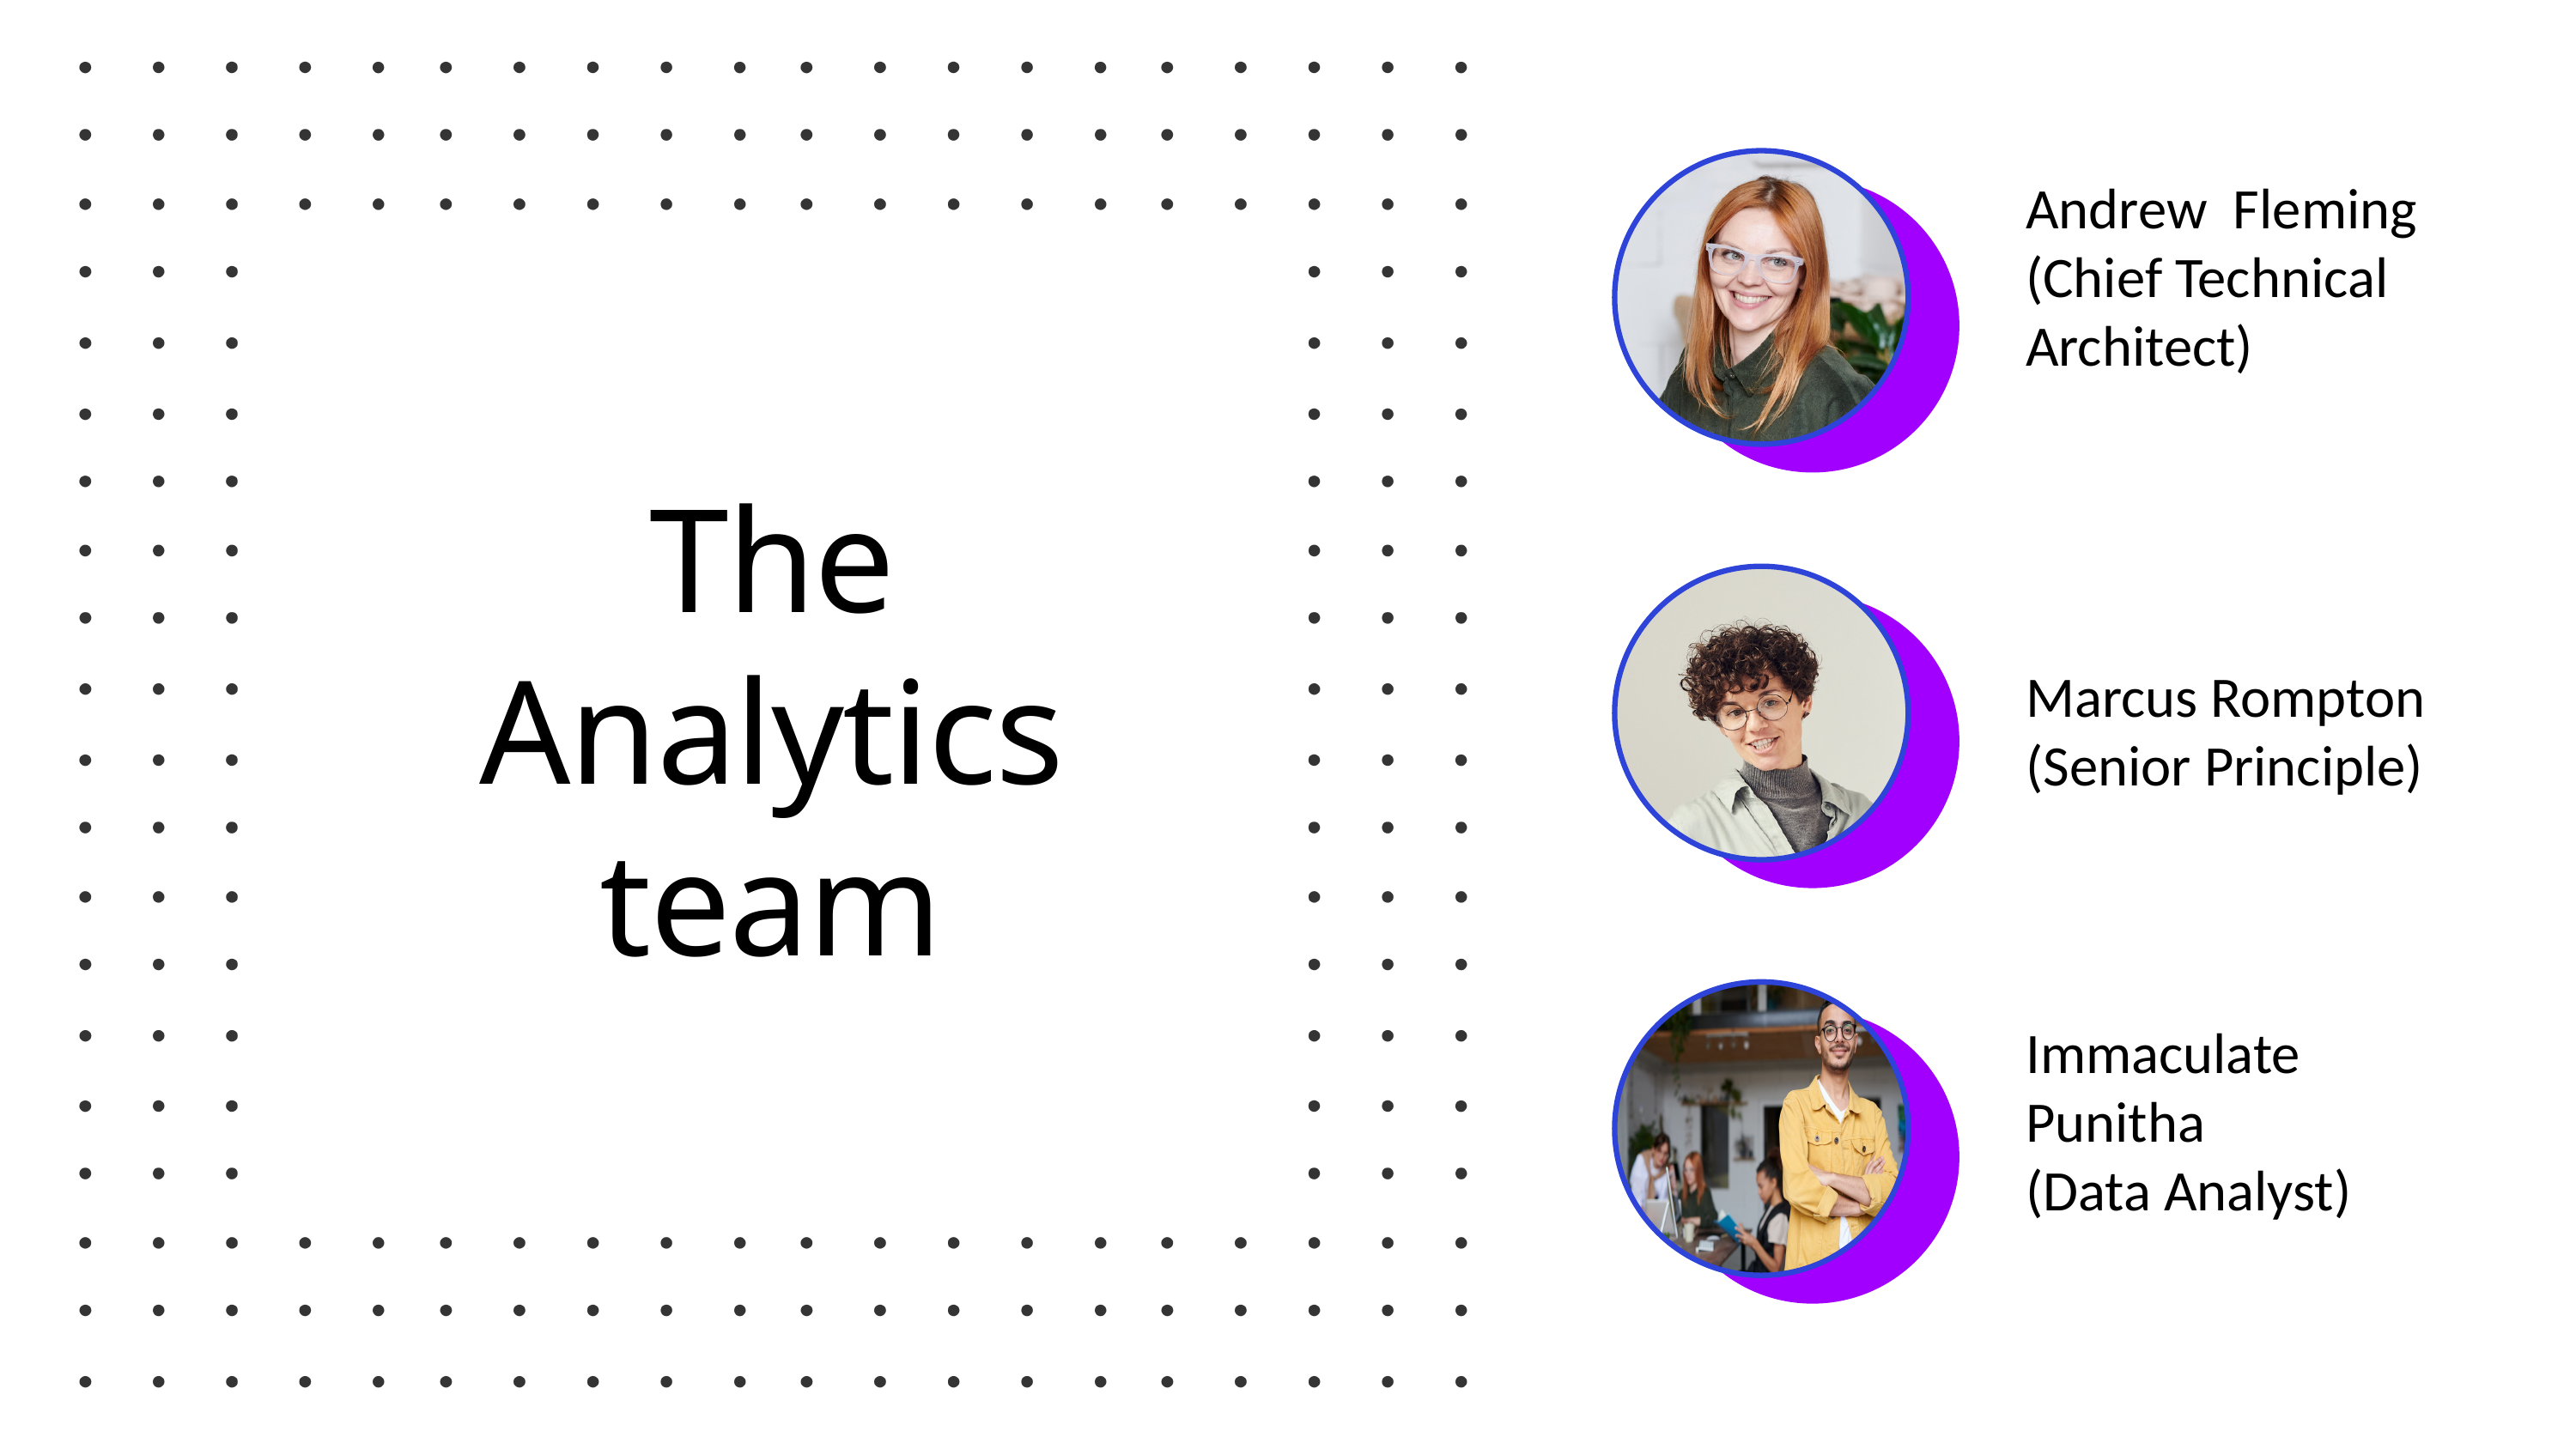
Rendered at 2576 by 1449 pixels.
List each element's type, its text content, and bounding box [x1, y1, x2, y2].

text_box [1665, 594, 1960, 888]
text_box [1607, 144, 1916, 451]
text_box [1607, 563, 1916, 863]
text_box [1665, 1009, 1960, 1304]
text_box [70, 57, 1472, 1392]
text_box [1607, 975, 1916, 1282]
text_box Immaculate Punitha (Data Analyst) [2013, 1009, 2500, 1298]
text_box Andrew Fleming (Chief Technical Architect) [2013, 165, 2500, 384]
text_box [1665, 179, 1960, 473]
text_box Marcus Rompton (Senior Principle) [2013, 585, 2500, 803]
